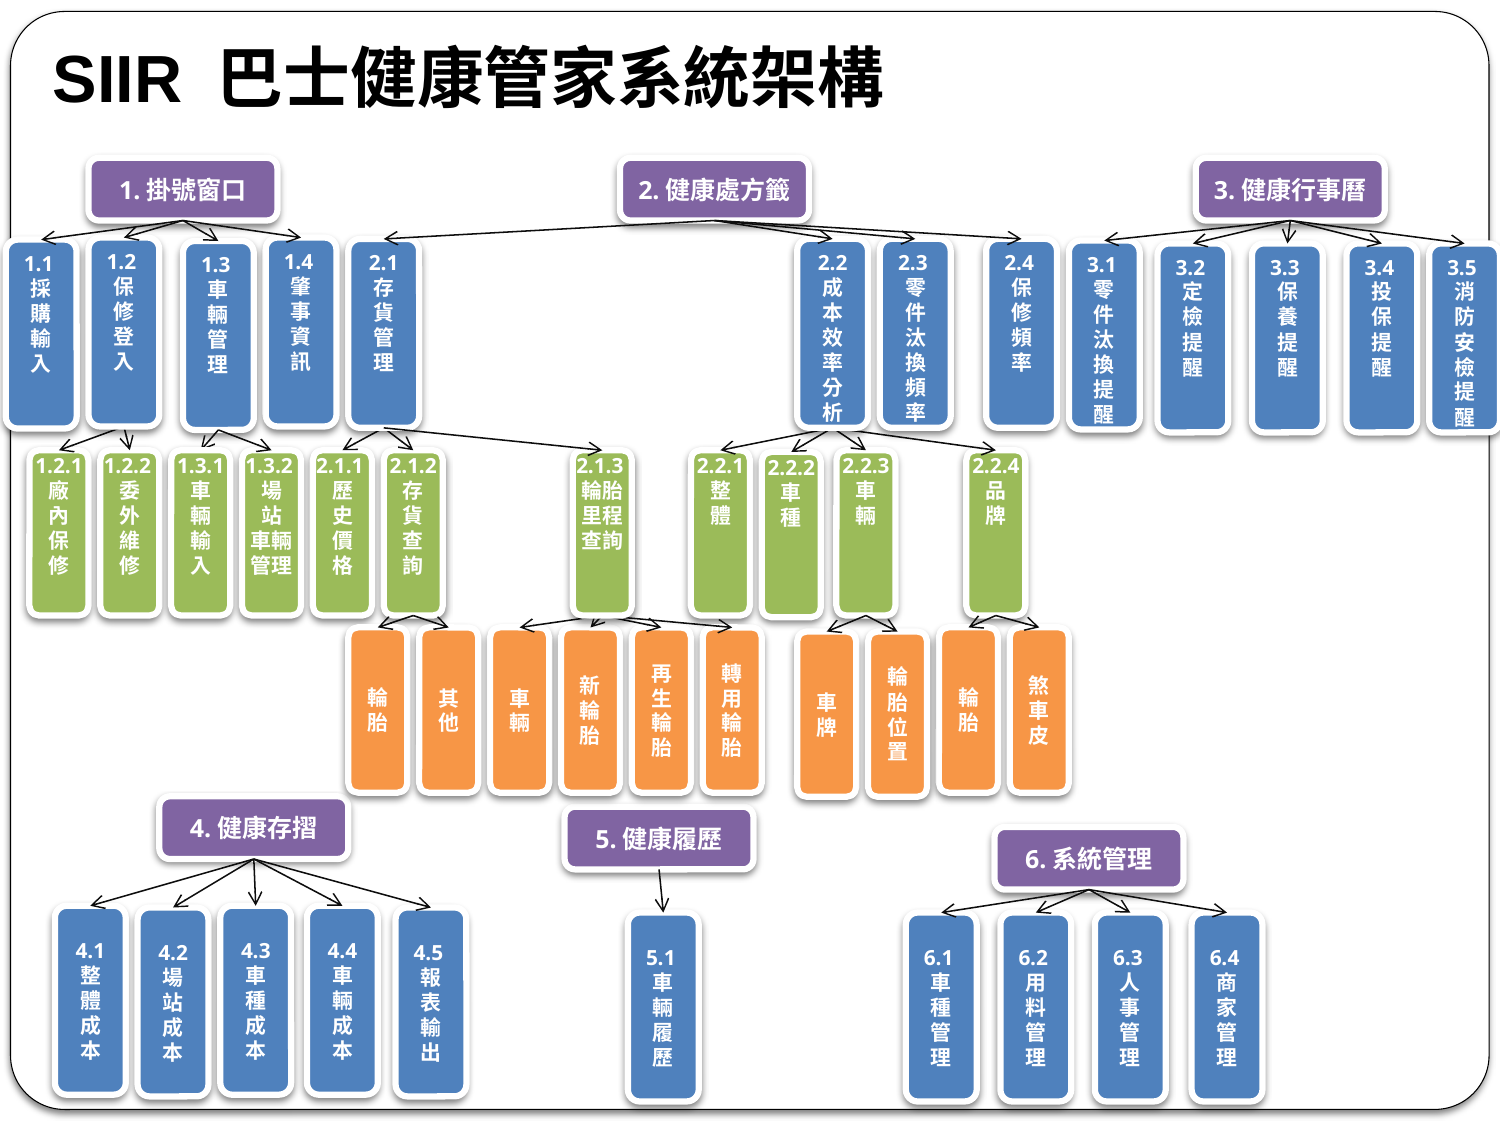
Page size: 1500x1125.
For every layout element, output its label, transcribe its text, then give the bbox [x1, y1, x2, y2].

text_box 再 生 輪 胎 [628, 636, 695, 796]
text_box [41, 220, 178, 240]
text_box 輪 胎 [345, 624, 411, 796]
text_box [182, 220, 219, 242]
text_box 其 他 [415, 624, 482, 796]
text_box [377, 615, 410, 628]
text_box 2.3零件汰換頻率 [876, 248, 954, 425]
text_box 2.2 成本效率分析 [794, 249, 872, 425]
text_box 5.1車輛履歷 [624, 909, 702, 1105]
text_box 3.3保養提醒 [1248, 252, 1326, 436]
text_box 4.5報表輸出 [392, 904, 470, 1100]
text_box 2.健康處方籤 [616, 154, 813, 218]
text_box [218, 429, 272, 451]
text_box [253, 858, 432, 908]
text_box 3.1零件汰換 提醒 [1065, 237, 1143, 433]
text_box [123, 426, 131, 451]
text_box 煞 車 皮 [1006, 624, 1072, 796]
text_box 3.5消防安檢 提醒 [1426, 240, 1500, 436]
text_box 1.2.1 廠 內 保 修 [26, 446, 92, 619]
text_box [941, 889, 1032, 913]
text_box 1.1採購輸入 [2, 236, 80, 432]
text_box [58, 426, 120, 451]
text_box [1192, 220, 1283, 244]
text_box SIIR 巴士健康管家系統架構 [37, 28, 952, 124]
text_box 4.1 整體 成本 [51, 902, 129, 1098]
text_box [826, 615, 862, 632]
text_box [995, 615, 1040, 628]
text_box 1.2.2委 外 維 修 [97, 447, 163, 619]
text_box 車 牌 [793, 628, 860, 800]
text_box 輪 胎 [935, 624, 1002, 796]
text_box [720, 427, 788, 451]
text_box 3.4投保提醒 [1343, 252, 1421, 436]
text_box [832, 427, 997, 451]
text_box 車 輛 [486, 624, 553, 796]
text_box 6.1車種 管理 [902, 909, 980, 1105]
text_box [865, 615, 898, 632]
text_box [383, 220, 715, 240]
text_box 2.2.1 整 體 [687, 446, 754, 619]
text_box 4.2 場站成本 [134, 915, 212, 1100]
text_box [413, 615, 449, 628]
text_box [590, 615, 598, 628]
text_box 5.健康履歷 [561, 803, 757, 873]
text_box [1290, 220, 1465, 244]
text_box 1.3車輛管理 [179, 247, 257, 434]
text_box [342, 427, 381, 451]
text_box 2.4保修頻率 [983, 235, 1061, 431]
text_box 3.2定檢提醒 [1154, 249, 1232, 436]
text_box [90, 858, 171, 906]
text_box 轉 用 輪 胎 [699, 624, 765, 796]
text_box 1.3.1 車 輛 輸 入 [167, 446, 234, 619]
text_box 1.4肇事資訊 [262, 234, 340, 430]
text_box 新 輪 胎 [557, 636, 624, 796]
text_box 1.掛號窗口 [85, 154, 281, 218]
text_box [1104, 220, 1189, 241]
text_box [602, 615, 733, 628]
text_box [200, 429, 216, 451]
text_box 2.1.3輪胎里程查詢 [569, 447, 635, 613]
text_box 6.4商家 管理 [1188, 909, 1266, 1105]
text_box 2.2.4 品 牌 [963, 447, 1029, 614]
text_box 2.1 存貨管理 [345, 235, 423, 426]
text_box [383, 427, 603, 451]
text_box 2.2.3 車 輛 [833, 460, 899, 614]
text_box 4.健康存摺 [156, 793, 352, 857]
text_box 4.4 車輛成本 [303, 917, 381, 1098]
text_box 2.1.1歷 史 價 格 [309, 446, 376, 619]
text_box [716, 220, 1022, 240]
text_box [791, 427, 828, 453]
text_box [519, 615, 587, 628]
text_box 2.2.2 車 種 [758, 460, 824, 621]
text_box 2.1.2 存 貨 查 詢 [380, 461, 446, 613]
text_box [658, 869, 664, 913]
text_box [1088, 889, 1228, 913]
text_box 6.2用料 管理 [997, 923, 1075, 1105]
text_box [222, 220, 302, 238]
text_box 輪 胎 位 置 [864, 628, 931, 800]
text_box 3.健康行事曆 [1192, 154, 1388, 218]
text_box 6.系統管理 [991, 823, 1187, 887]
text_box 1.2保修登入 [85, 249, 163, 430]
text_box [968, 615, 992, 628]
text_box 6.3人事 管理 [1091, 923, 1169, 1105]
text_box 4.3 車種成本 [217, 917, 295, 1098]
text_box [1035, 889, 1084, 913]
text_box 1.3.2場 站 車輛管理 [238, 447, 305, 619]
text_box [172, 858, 249, 908]
